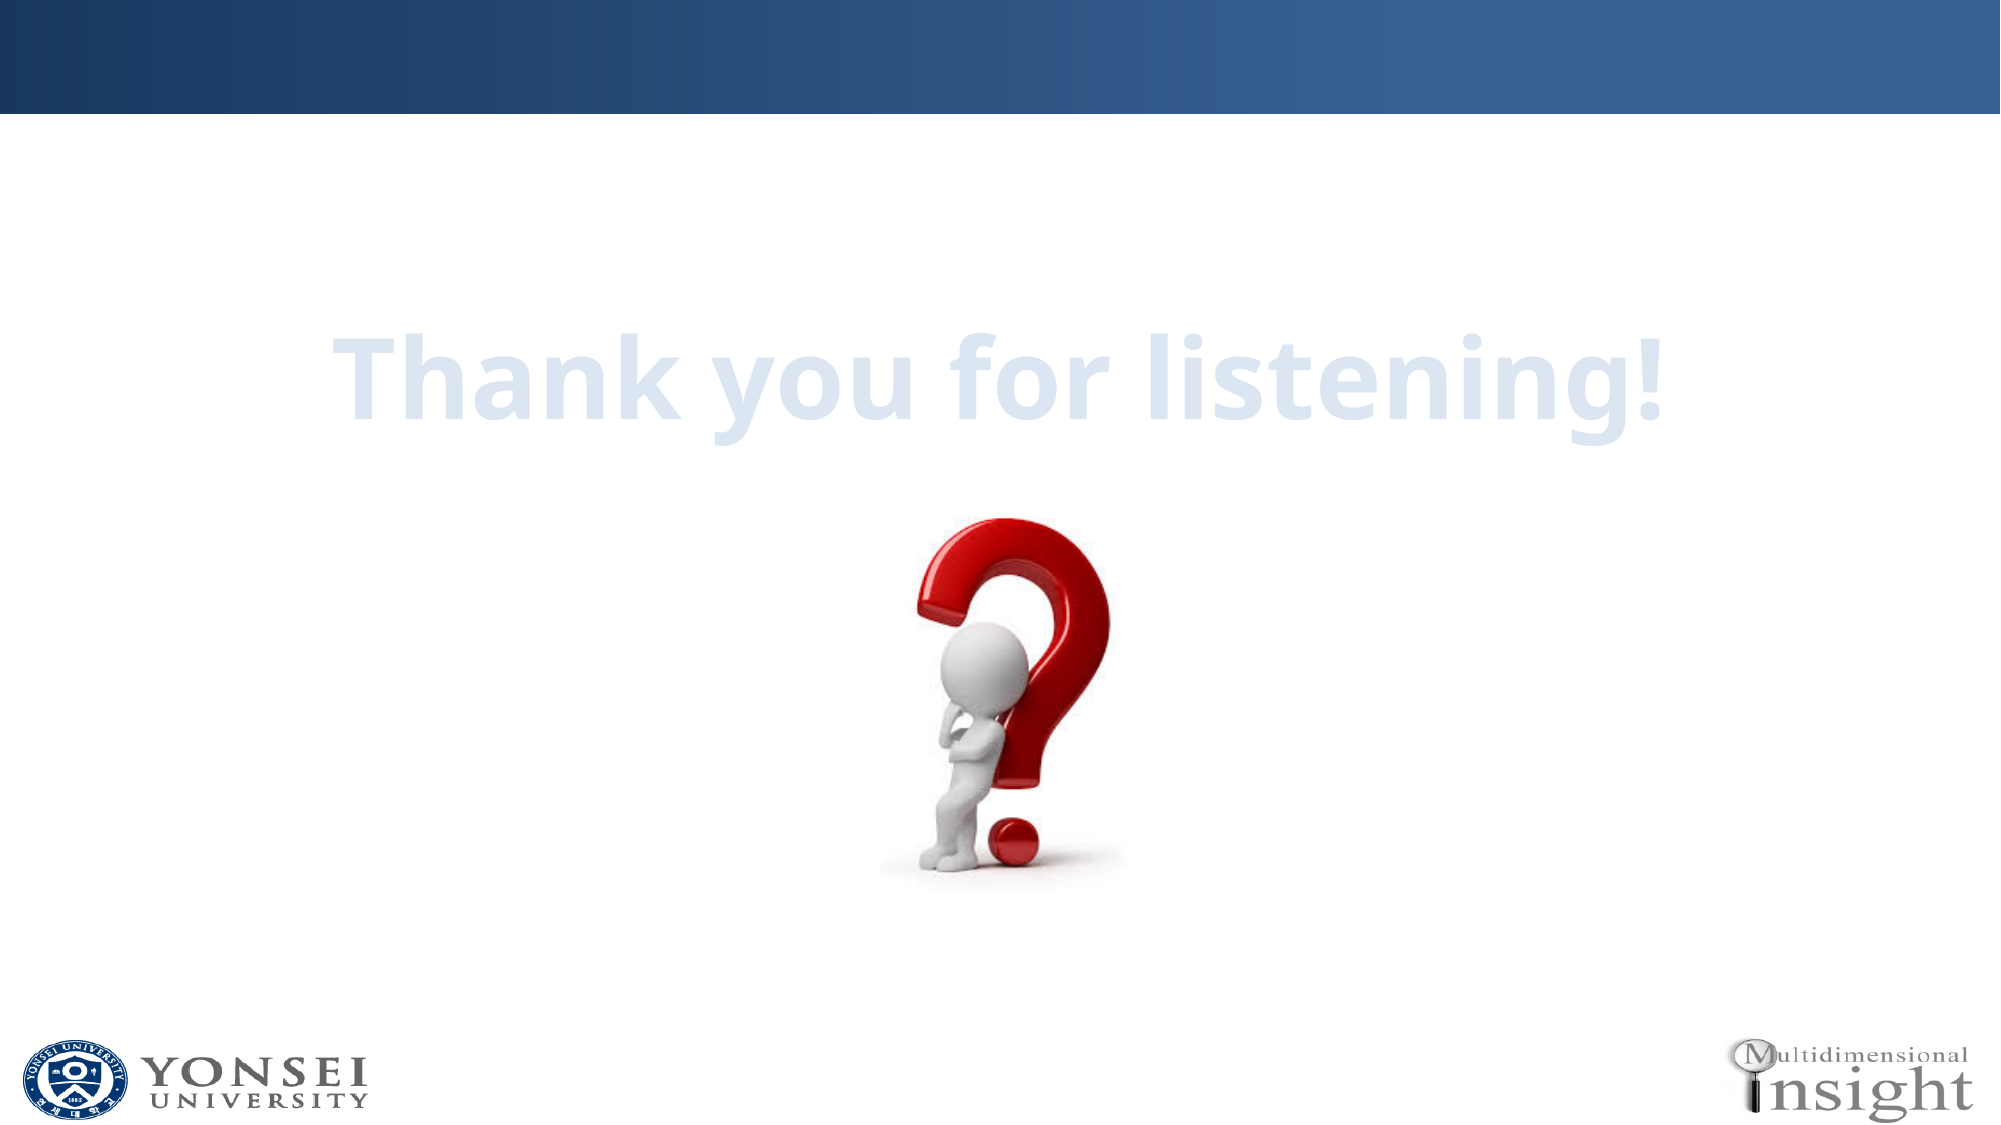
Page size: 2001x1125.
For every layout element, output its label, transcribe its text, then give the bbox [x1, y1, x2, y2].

picture [23, 1040, 370, 1120]
text_box Thank you for listening! [316, 299, 1684, 450]
picture [855, 491, 1145, 918]
picture [1724, 1037, 1980, 1125]
